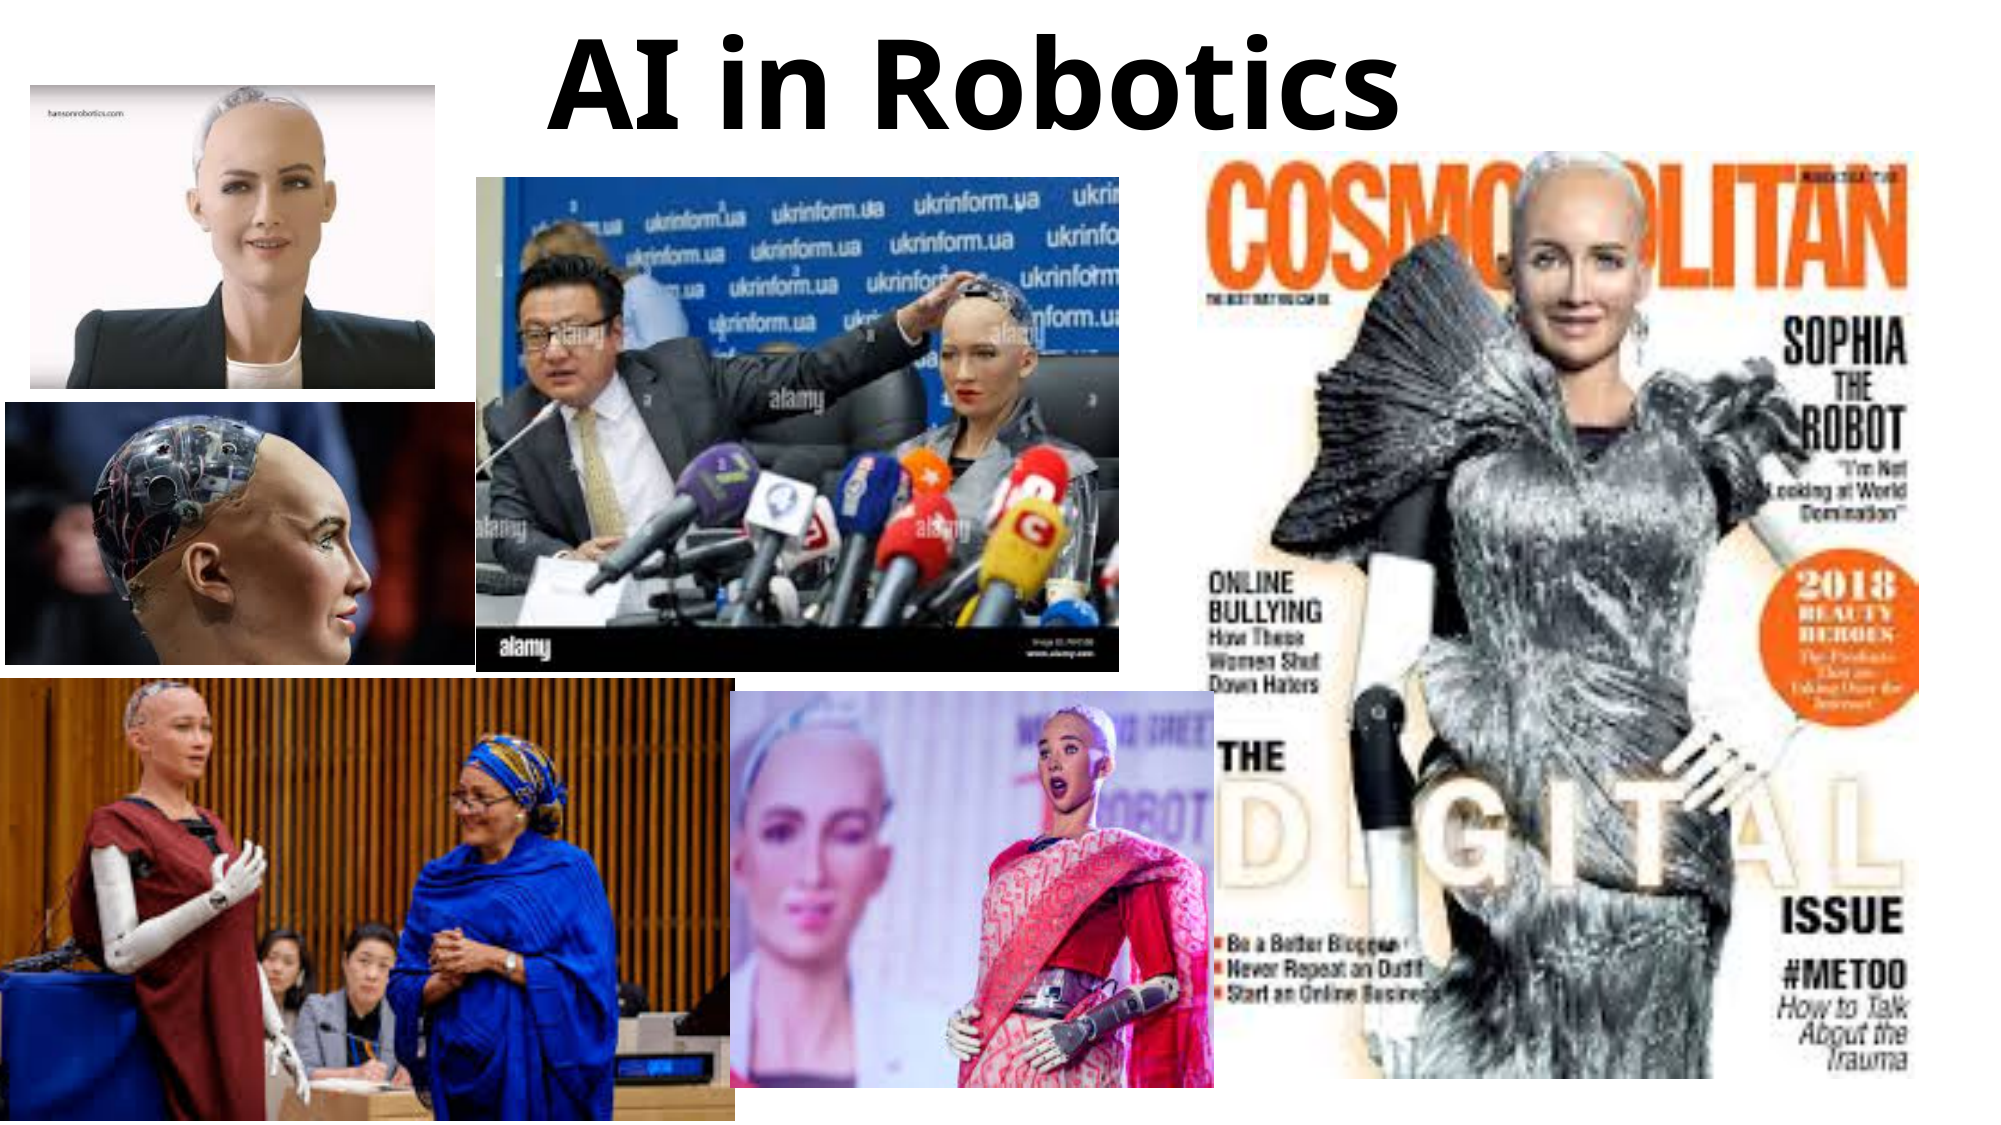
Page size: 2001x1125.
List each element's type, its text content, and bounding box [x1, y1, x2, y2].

picture [0, 151, 1919, 1121]
picture [476, 177, 1119, 672]
picture [29, 85, 435, 390]
picture [5, 402, 475, 665]
title AI in Robotics [113, 0, 1839, 198]
